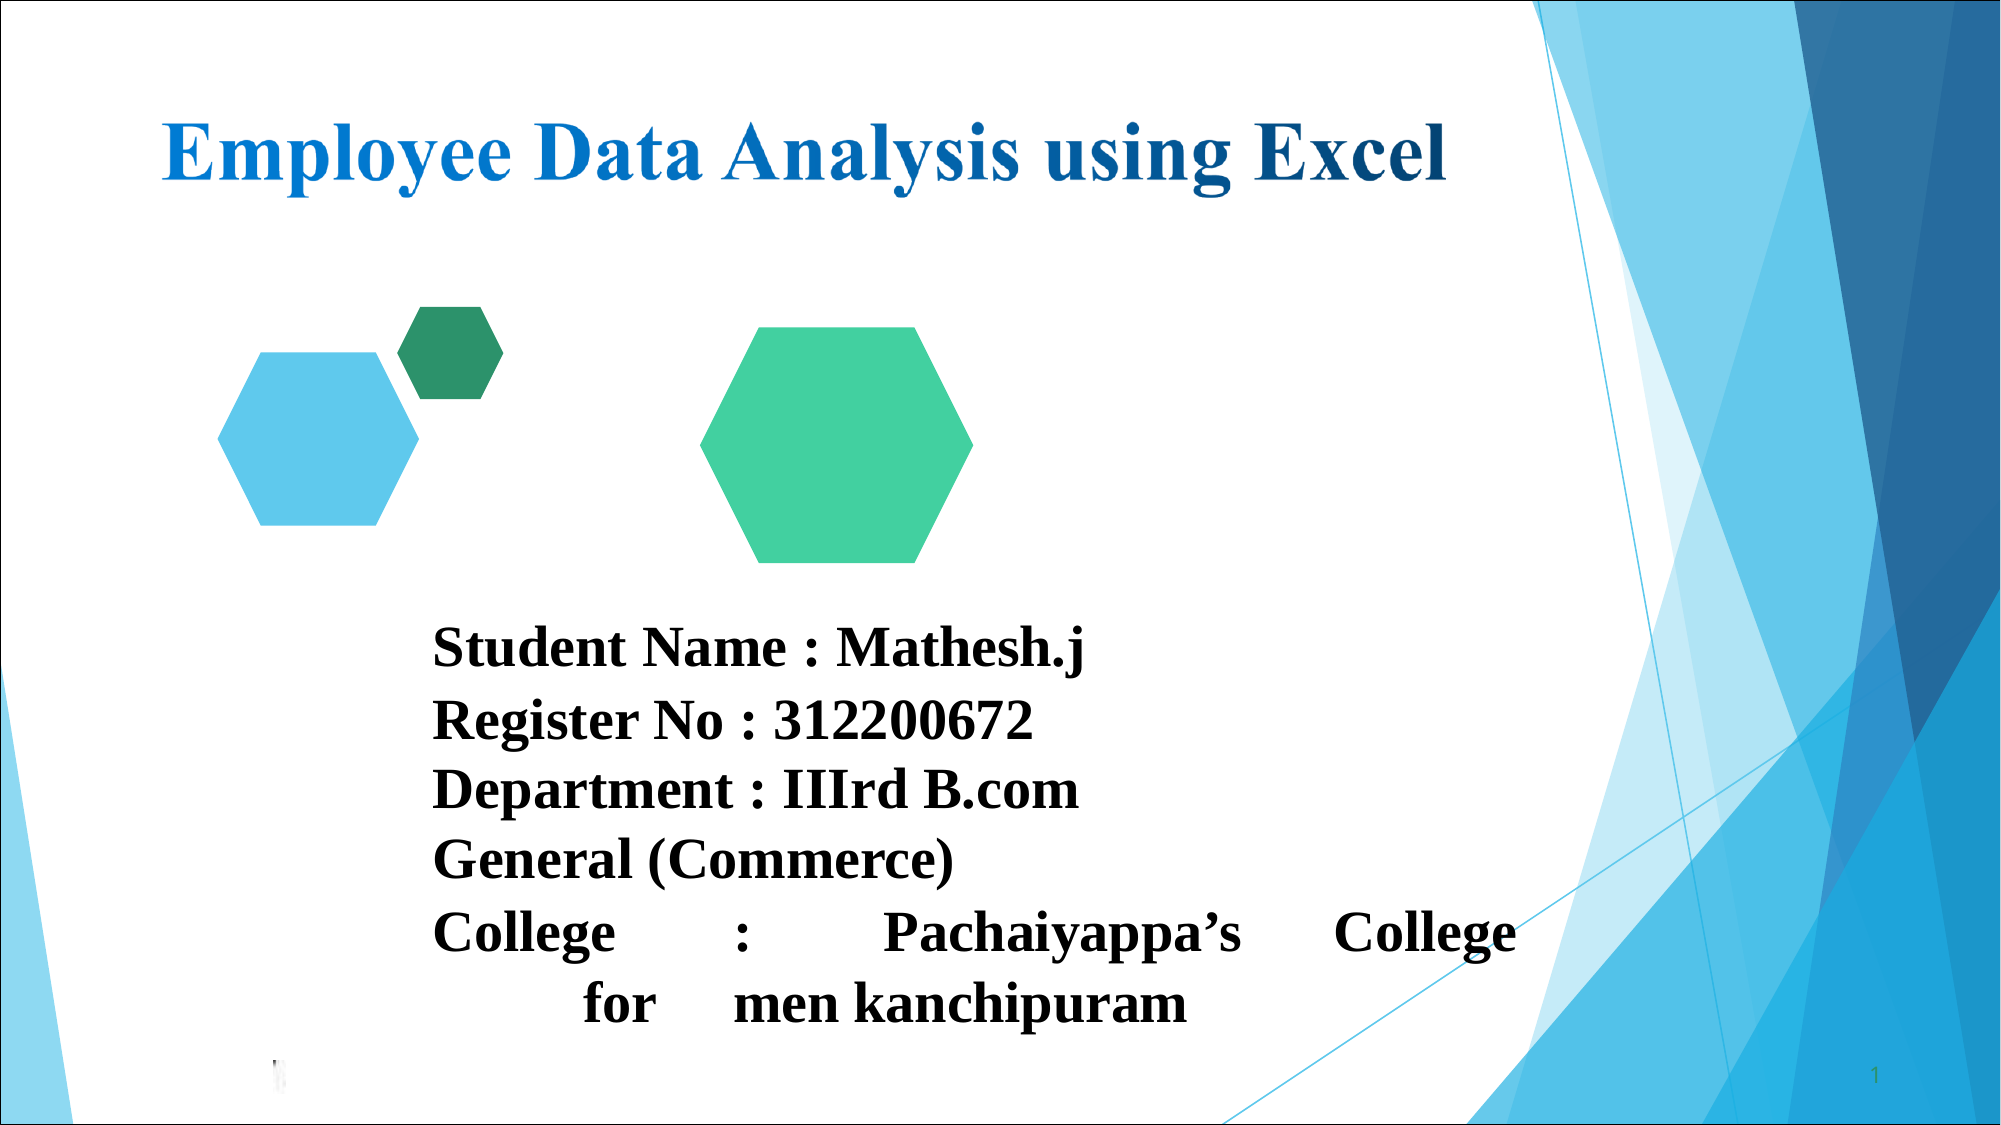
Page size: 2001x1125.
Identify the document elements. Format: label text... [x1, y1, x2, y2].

slide_number 1 [1862, 1059, 1890, 1125]
picture [161, 121, 1447, 198]
text_box Student Name : Mathesh.j Register No : 312200672 Department : IIIrd B.com General (Commerce) College : Pachaiyappa’s College for men kanchipuram [430, 602, 1594, 1034]
picture [272, 1060, 286, 1094]
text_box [217, 306, 504, 526]
text_box [699, 327, 974, 564]
